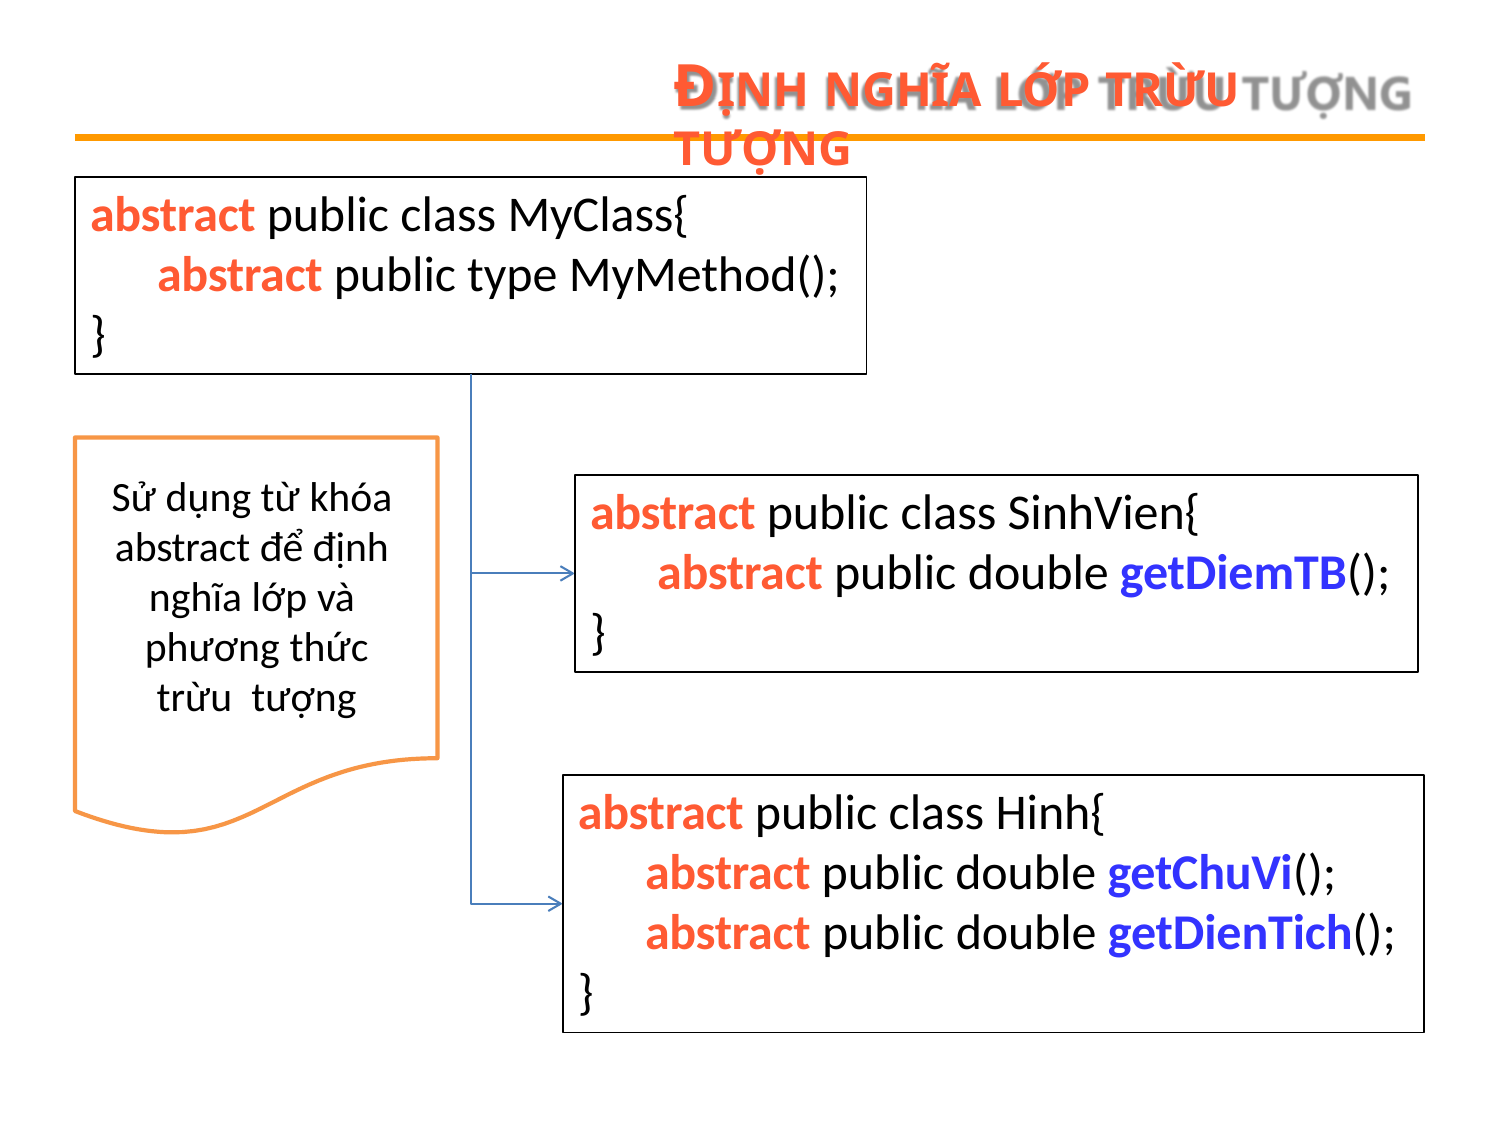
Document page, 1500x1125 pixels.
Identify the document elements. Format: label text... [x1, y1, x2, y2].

text_box abstract public class MyClass{ abstract public type MyMethod(); } [87, 179, 847, 362]
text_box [72, 372, 575, 913]
text_box abstract public class Hinh{ abstract public double getChuVi(); abstract public double getDienTich(); } [575, 777, 1404, 1020]
title ĐỊNH NGHĨA LỚP TRỪU TƯỢNG [671, 170, 1412, 237]
text_box [579, 474, 1418, 672]
text_box abstract public class SinhVien{ abstract public double getDiemTB(); } [587, 477, 1398, 660]
text_box [75, 176, 867, 374]
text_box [74, 31, 1444, 162]
text_box [562, 774, 1424, 1033]
